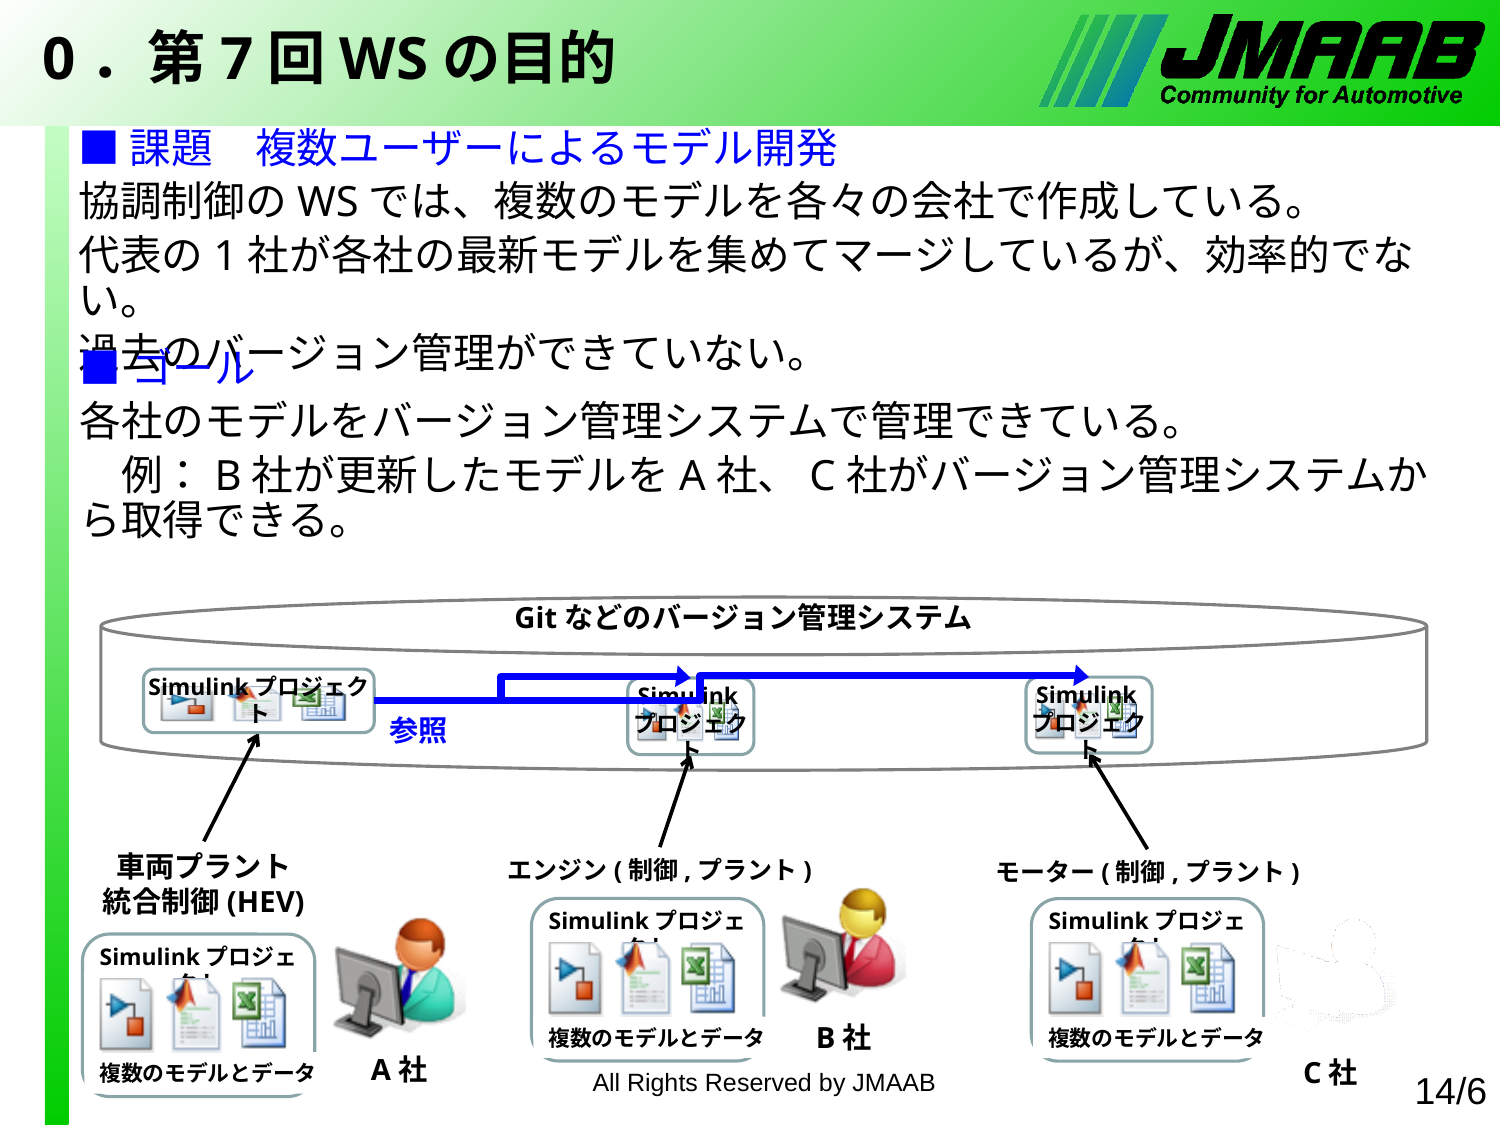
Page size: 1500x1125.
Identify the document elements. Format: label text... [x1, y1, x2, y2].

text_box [1025, 676, 1153, 754]
picture [779, 869, 908, 1005]
text_box エンジン(制御,プラント) [492, 847, 827, 893]
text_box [659, 764, 691, 848]
text_box ■課題 複数ユーザーによるモデル開発 協調制御のWSでは、複数のモデルを各々の会社で作成している。 代表の1社が各社の最新モデルを集めてマージしているが、効率的でない。 過去のバージョン管理ができていない。 [63, 120, 1453, 341]
text_box [696, 709, 1083, 773]
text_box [627, 709, 755, 755]
text_box B社 [800, 1012, 887, 1062]
text_box [98, 596, 1429, 767]
picture [1273, 900, 1396, 1032]
text_box 参照 [373, 710, 468, 755]
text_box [1088, 762, 1148, 850]
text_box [203, 741, 260, 842]
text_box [690, 676, 1090, 702]
picture [1036, 11, 1486, 109]
title 0．第7回WSの目的 [27, 21, 1057, 91]
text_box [143, 668, 375, 733]
text_box 車両プラント 統合制御(HEV) [87, 841, 320, 927]
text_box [373, 677, 691, 702]
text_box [82, 933, 315, 1097]
text_box A社 [355, 1049, 443, 1094]
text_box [531, 898, 765, 1062]
text_box モーター(制御,プラント) [980, 849, 1315, 895]
text_box Gitなどのバージョン管理システム [499, 591, 988, 642]
text_box ■ゴール 各社のモデルをバージョン管理システムで管理できている。 例：B社が更新したモデルをA社、C社がバージョン管理システムから取得できる。 [64, 340, 1454, 561]
text_box C社 [1288, 1046, 1374, 1097]
picture [332, 898, 468, 1041]
text_box [265, 710, 654, 772]
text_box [1031, 898, 1264, 1062]
